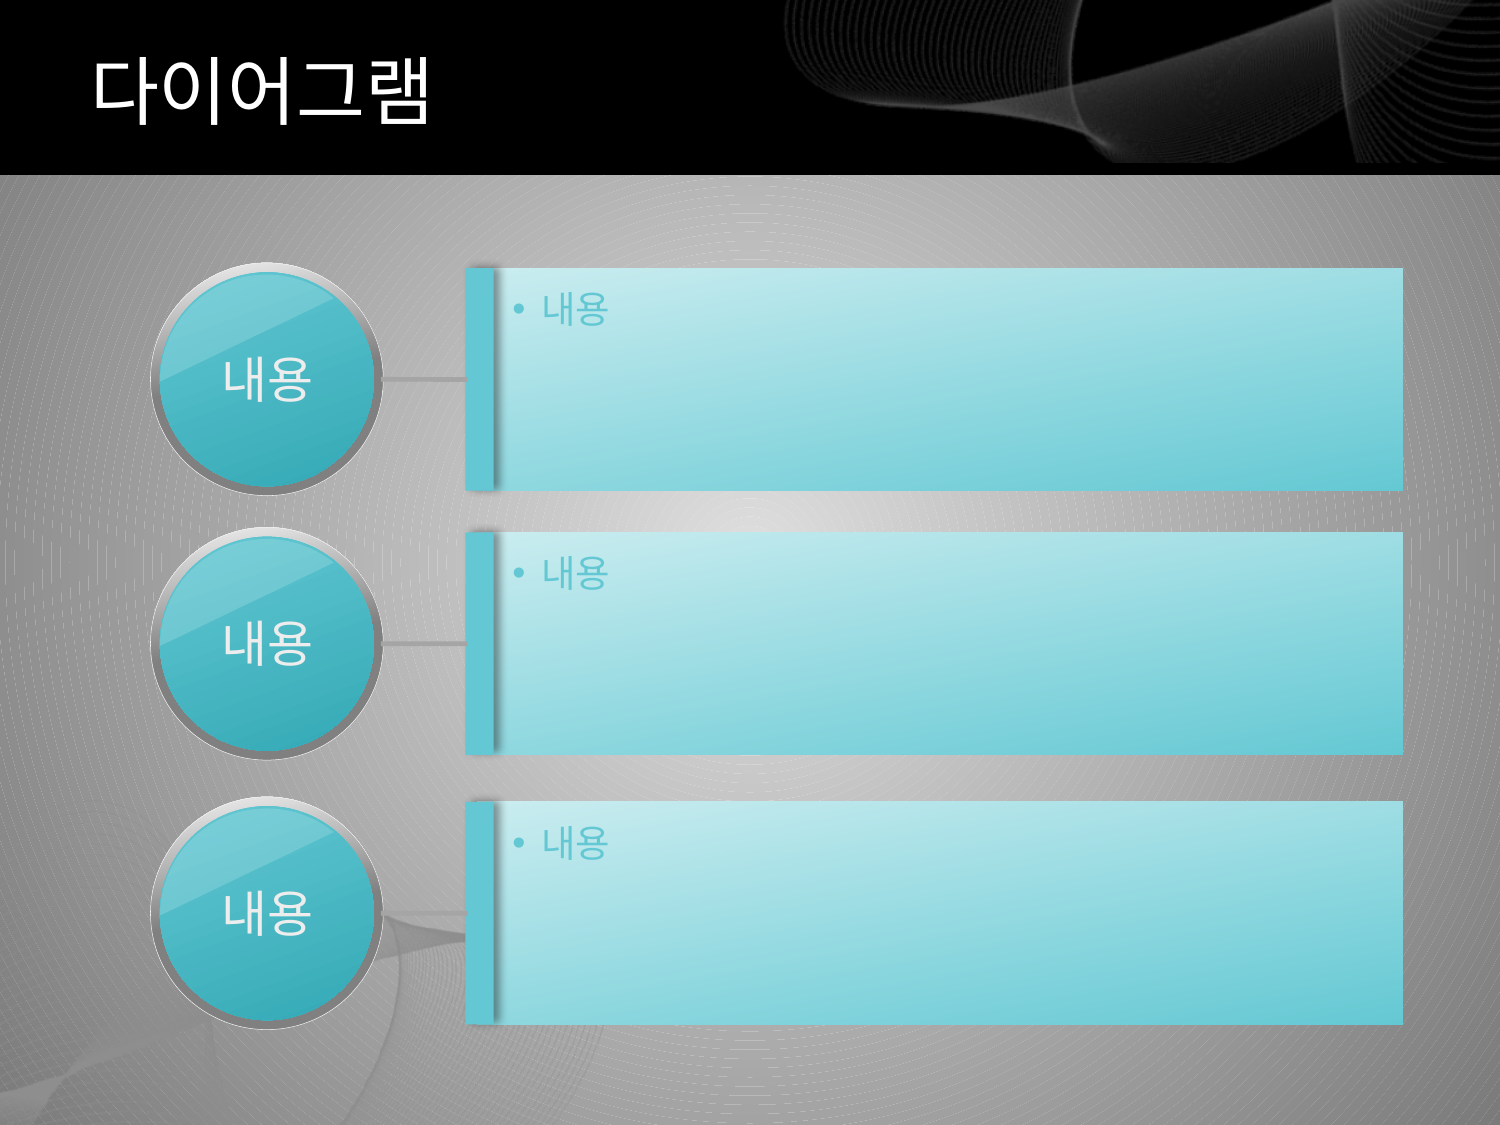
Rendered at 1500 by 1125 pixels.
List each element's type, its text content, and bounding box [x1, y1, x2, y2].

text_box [150, 262, 384, 496]
title 다이어그램 [75, 29, 1425, 150]
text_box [465, 268, 1403, 491]
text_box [150, 796, 384, 1030]
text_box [465, 532, 1403, 755]
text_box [150, 527, 384, 761]
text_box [465, 801, 1403, 1025]
